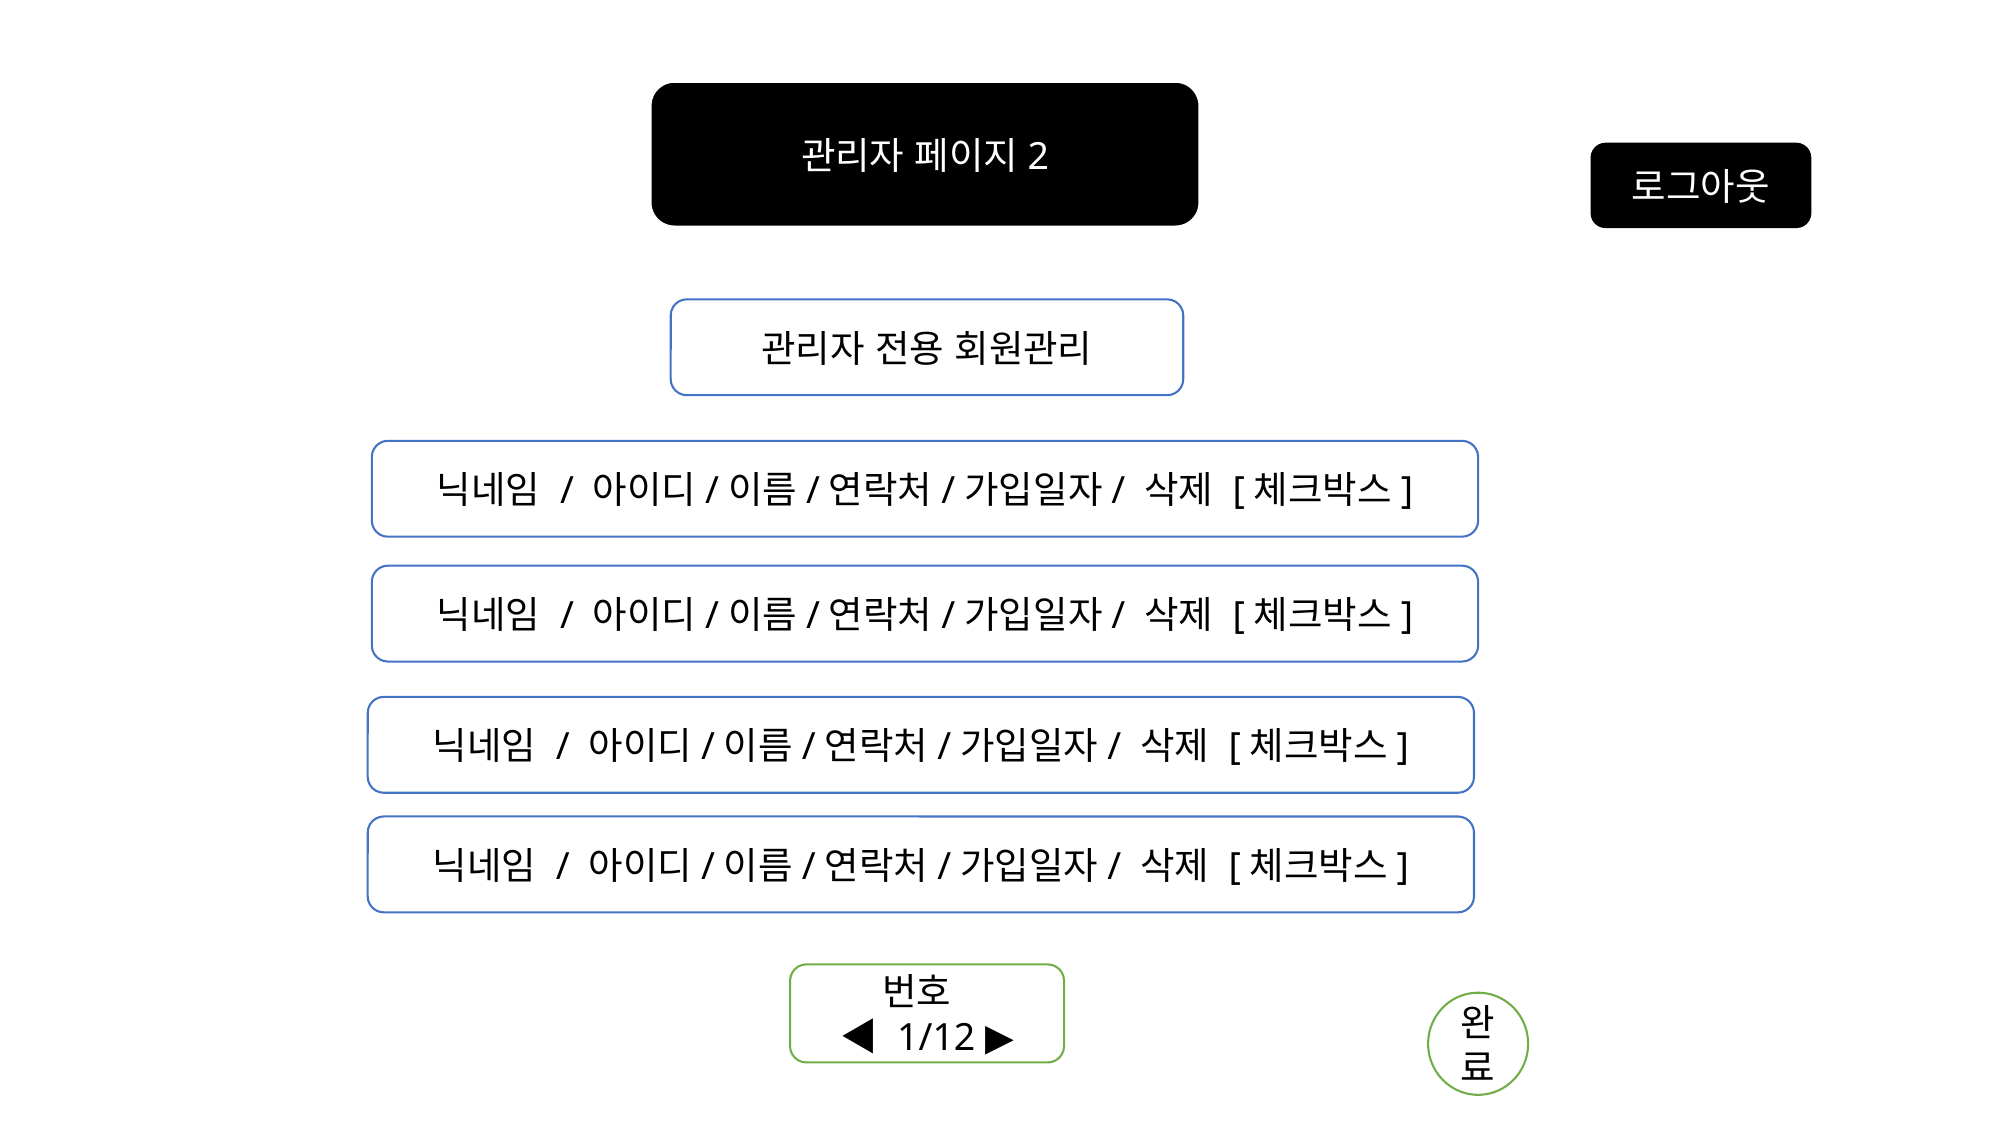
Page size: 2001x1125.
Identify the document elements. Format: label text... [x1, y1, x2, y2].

text_box 닉네임 / 아이디/이름/연락처/가입일자/ 삭제 [체크박스] [370, 439, 1480, 538]
text_box 번호 ◀ 1/12 ▶ [789, 963, 1066, 1064]
text_box 완료 [1427, 991, 1530, 1096]
text_box 관리자 페이지2 [648, 79, 1202, 229]
text_box 닉네임 / 아이디/이름/연락처/가입일자/ 삭제 [체크박스] [370, 564, 1480, 663]
text_box 관리자 전용 회원관리 [669, 298, 1185, 397]
text_box 닉네임 / 아이디/이름/연락처/가입일자/ 삭제 [체크박스] [366, 695, 1476, 794]
text_box 로그아웃 [1590, 142, 1812, 229]
text_box 닉네임 / 아이디/이름/연락처/가입일자/ 삭제 [체크박스] [366, 815, 1476, 914]
